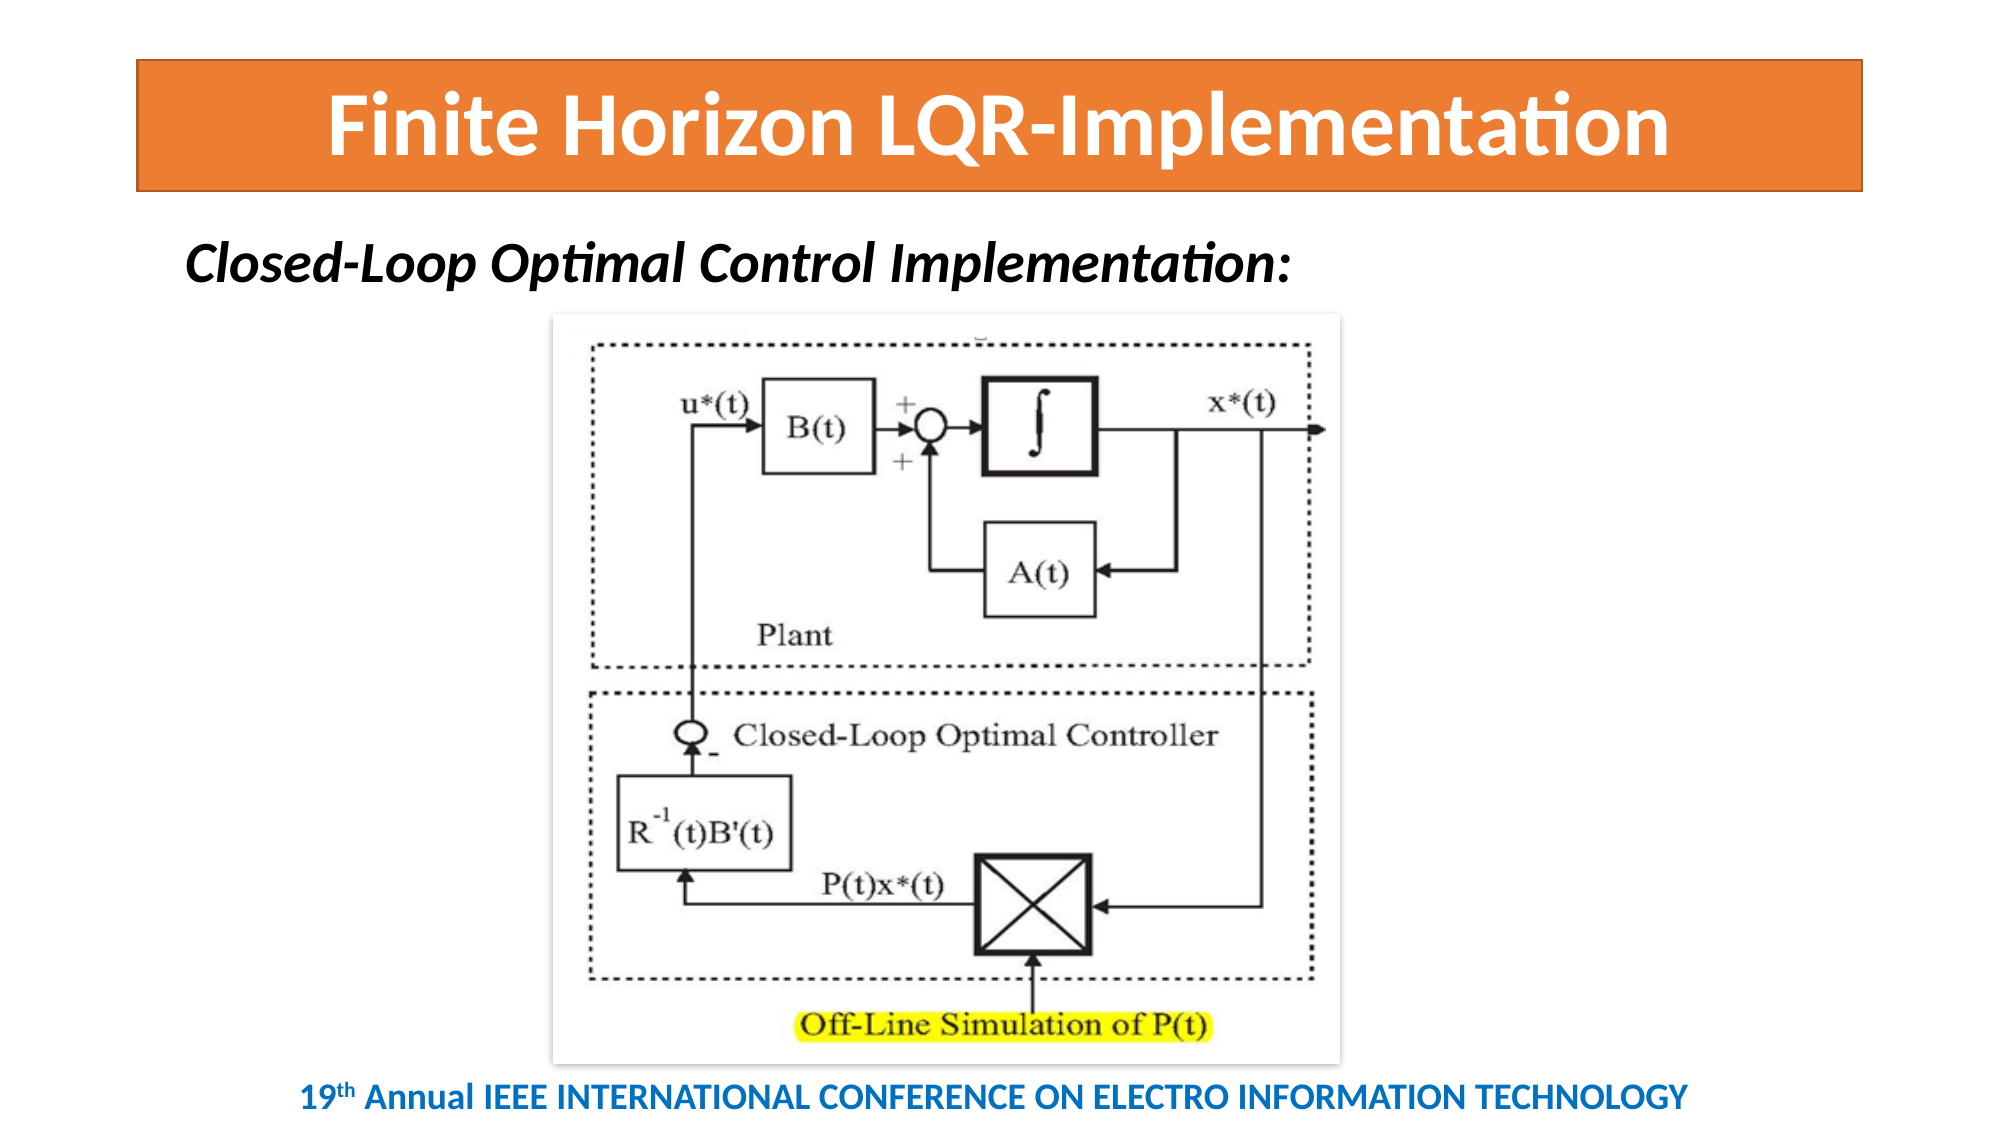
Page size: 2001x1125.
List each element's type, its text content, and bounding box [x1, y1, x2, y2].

text_box Closed-Loop Optimal Control Implementation: [170, 217, 1589, 302]
text_box 19th Annual IEEE INTERNATIONAL CONFERENCE ON ELECTRO INFORMATION TECHNOLOGY [283, 1064, 1713, 1125]
title Finite Horizon LQR-Implementation [136, 59, 1863, 192]
picture [567, 329, 1326, 1050]
